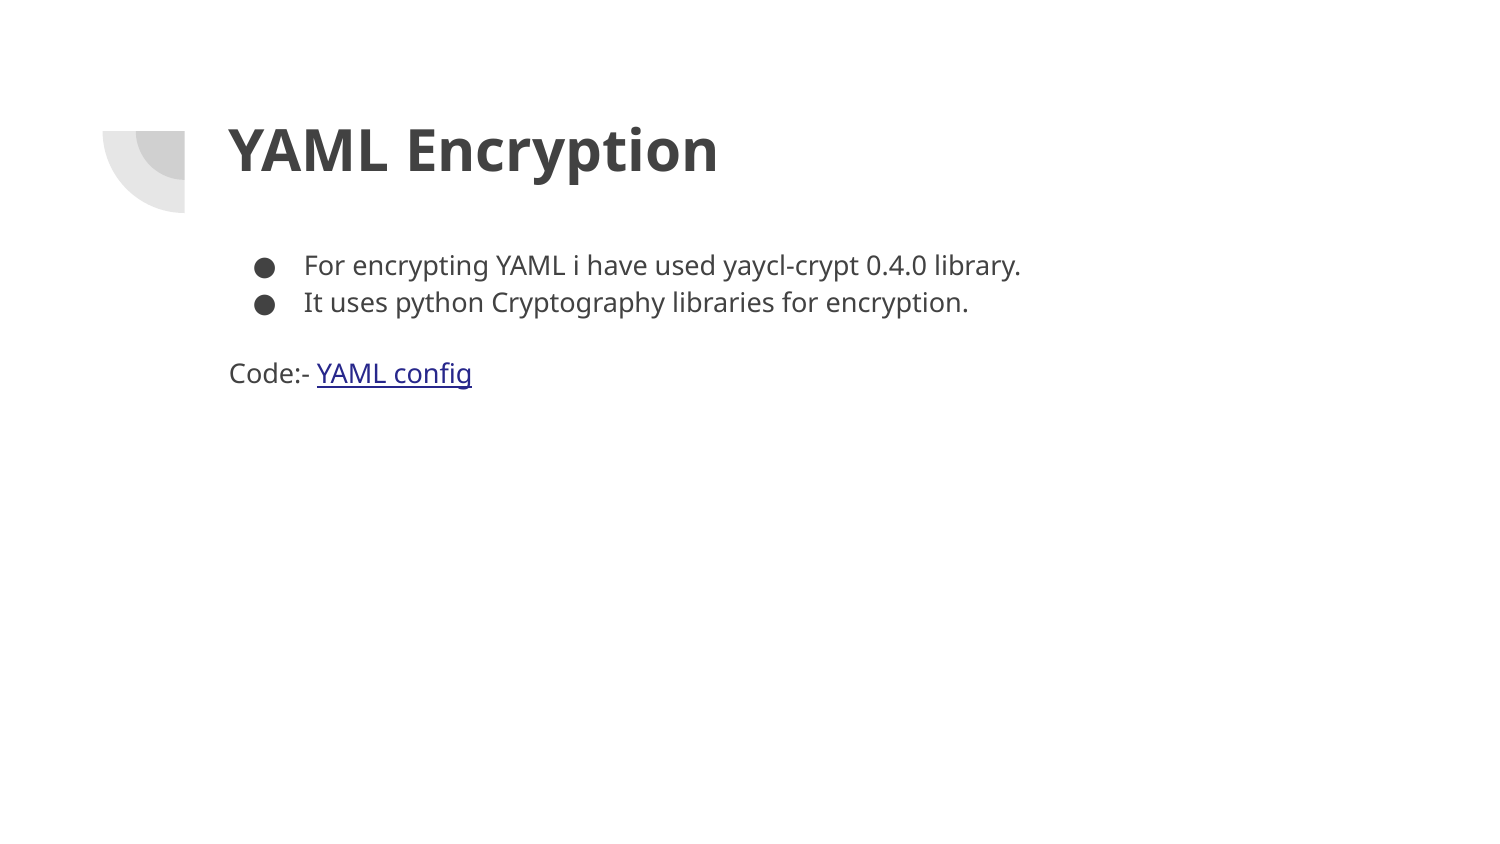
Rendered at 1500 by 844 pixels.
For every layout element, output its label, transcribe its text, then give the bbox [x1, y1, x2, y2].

title YAML Encryption [213, 98, 1368, 228]
list For encrypting YAML i have used yaycl-crypt 0.4.0 library. It uses python Cryptography libraries for encryption. Code:- YAML config [213, 228, 1476, 646]
